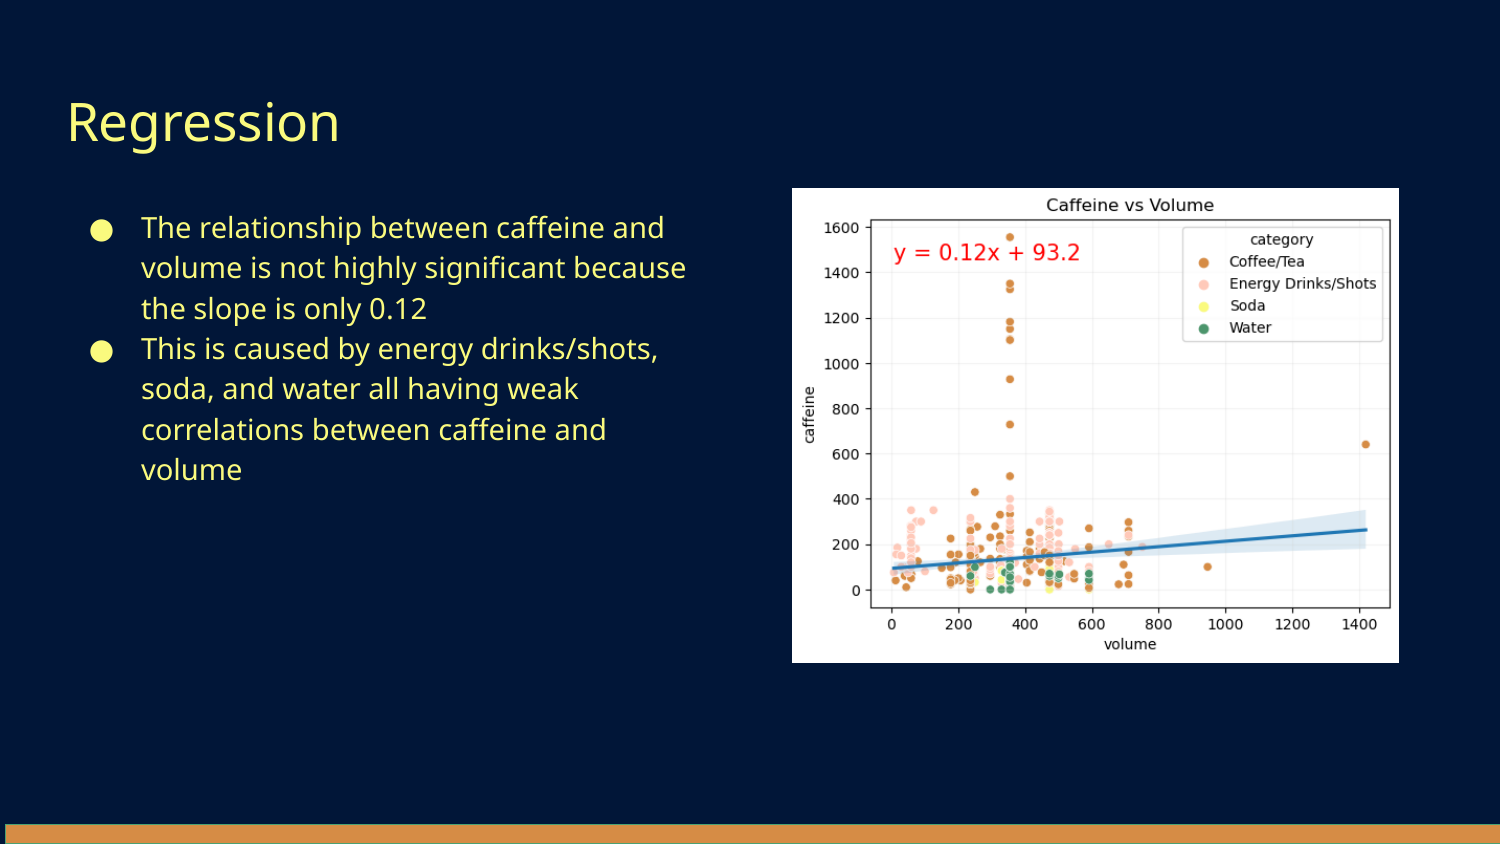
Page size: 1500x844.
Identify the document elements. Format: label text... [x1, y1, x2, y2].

title Regression [51, 72, 1449, 167]
picture [792, 188, 1400, 663]
list The relationship between caffeine and volume is not highly significant because the slope is only 0.12 This is caused by energy drinks/shots, soda, and water all having weak correlations between caffeine and volume [51, 189, 708, 750]
text_box [5, 824, 1500, 844]
